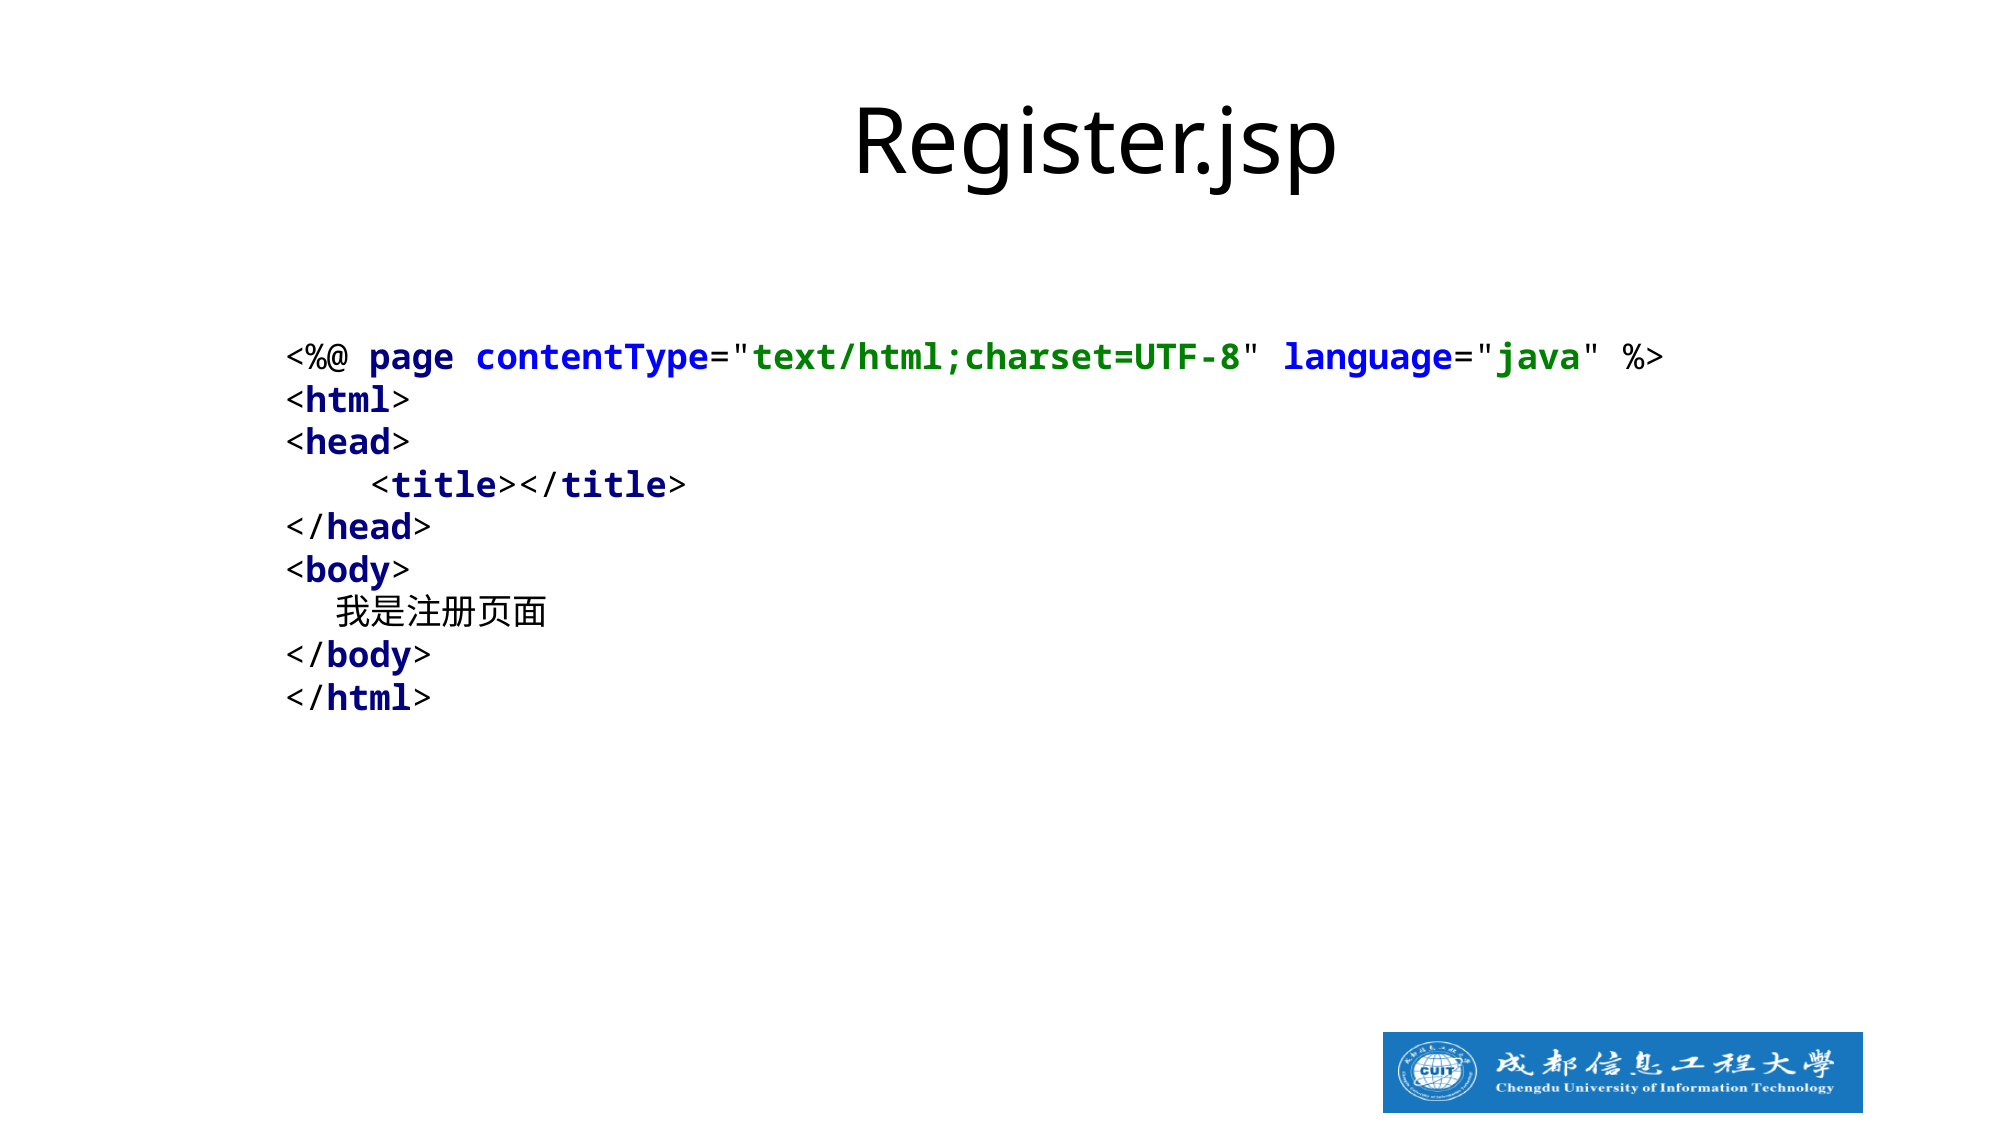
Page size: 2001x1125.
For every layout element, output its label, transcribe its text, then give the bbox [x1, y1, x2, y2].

text_box Register.jsp [836, 74, 1369, 200]
picture [1383, 1032, 1863, 1113]
text_box <%@ page contentType="text/html;charset=UTF-8" language="java" %> <html> <head> <title></title> </head> <body> 我是注册页面 </body> </html> [269, 284, 1681, 770]
